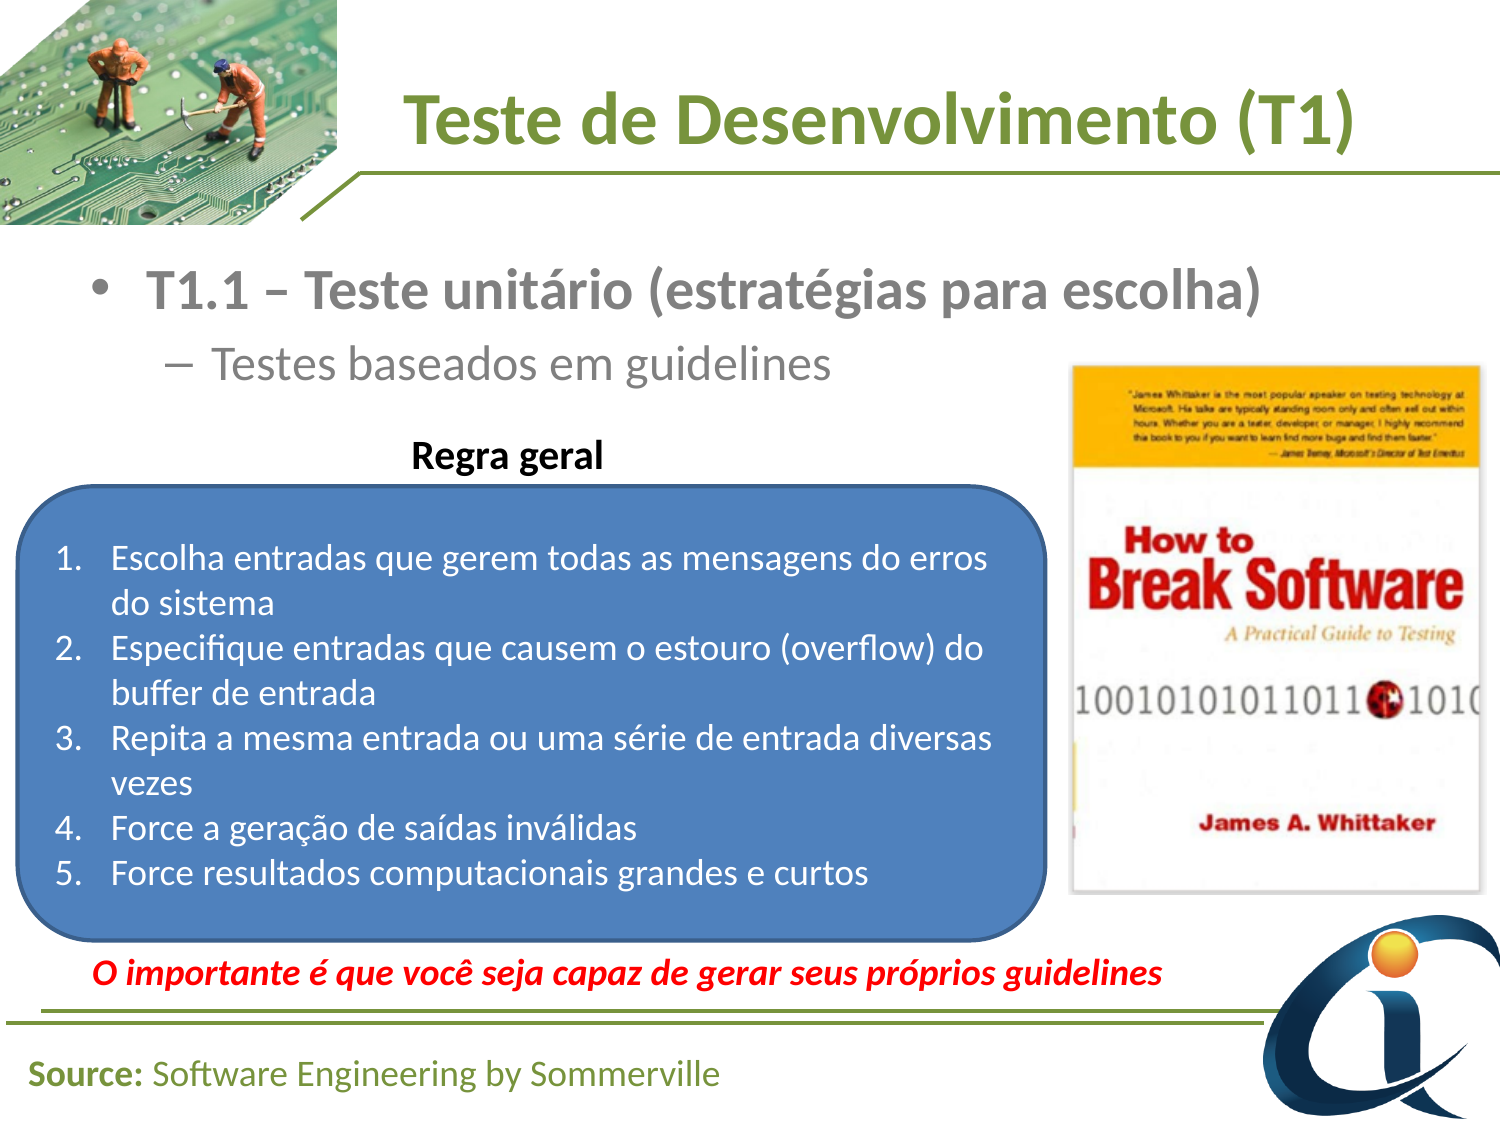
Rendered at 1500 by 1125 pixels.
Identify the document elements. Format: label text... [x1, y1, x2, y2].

text_box Escolha entradas que gerem todas as mensagens do erros do sistema Especifique entradas que causem o estouro (overflow) do buffer de entrada Repita a mesma entrada ou uma série de entrada diversas vezes Force a geração de saídas inválidas Force resultados computacionais grandes e curtos [15, 484, 1048, 941]
picture [1263, 915, 1500, 1119]
title Teste de Desenvolvimento (T1) [336, 20, 1425, 209]
picture [0, 0, 337, 225]
list T1.1 – Teste unitário (estratégias para escolha) Testes baseados em guidelines [75, 243, 1471, 421]
text_box O importante é que você seja capaz de gerar seus próprios guidelines [77, 940, 1179, 1001]
picture [1068, 361, 1487, 895]
text_box Regra geral [396, 420, 620, 486]
